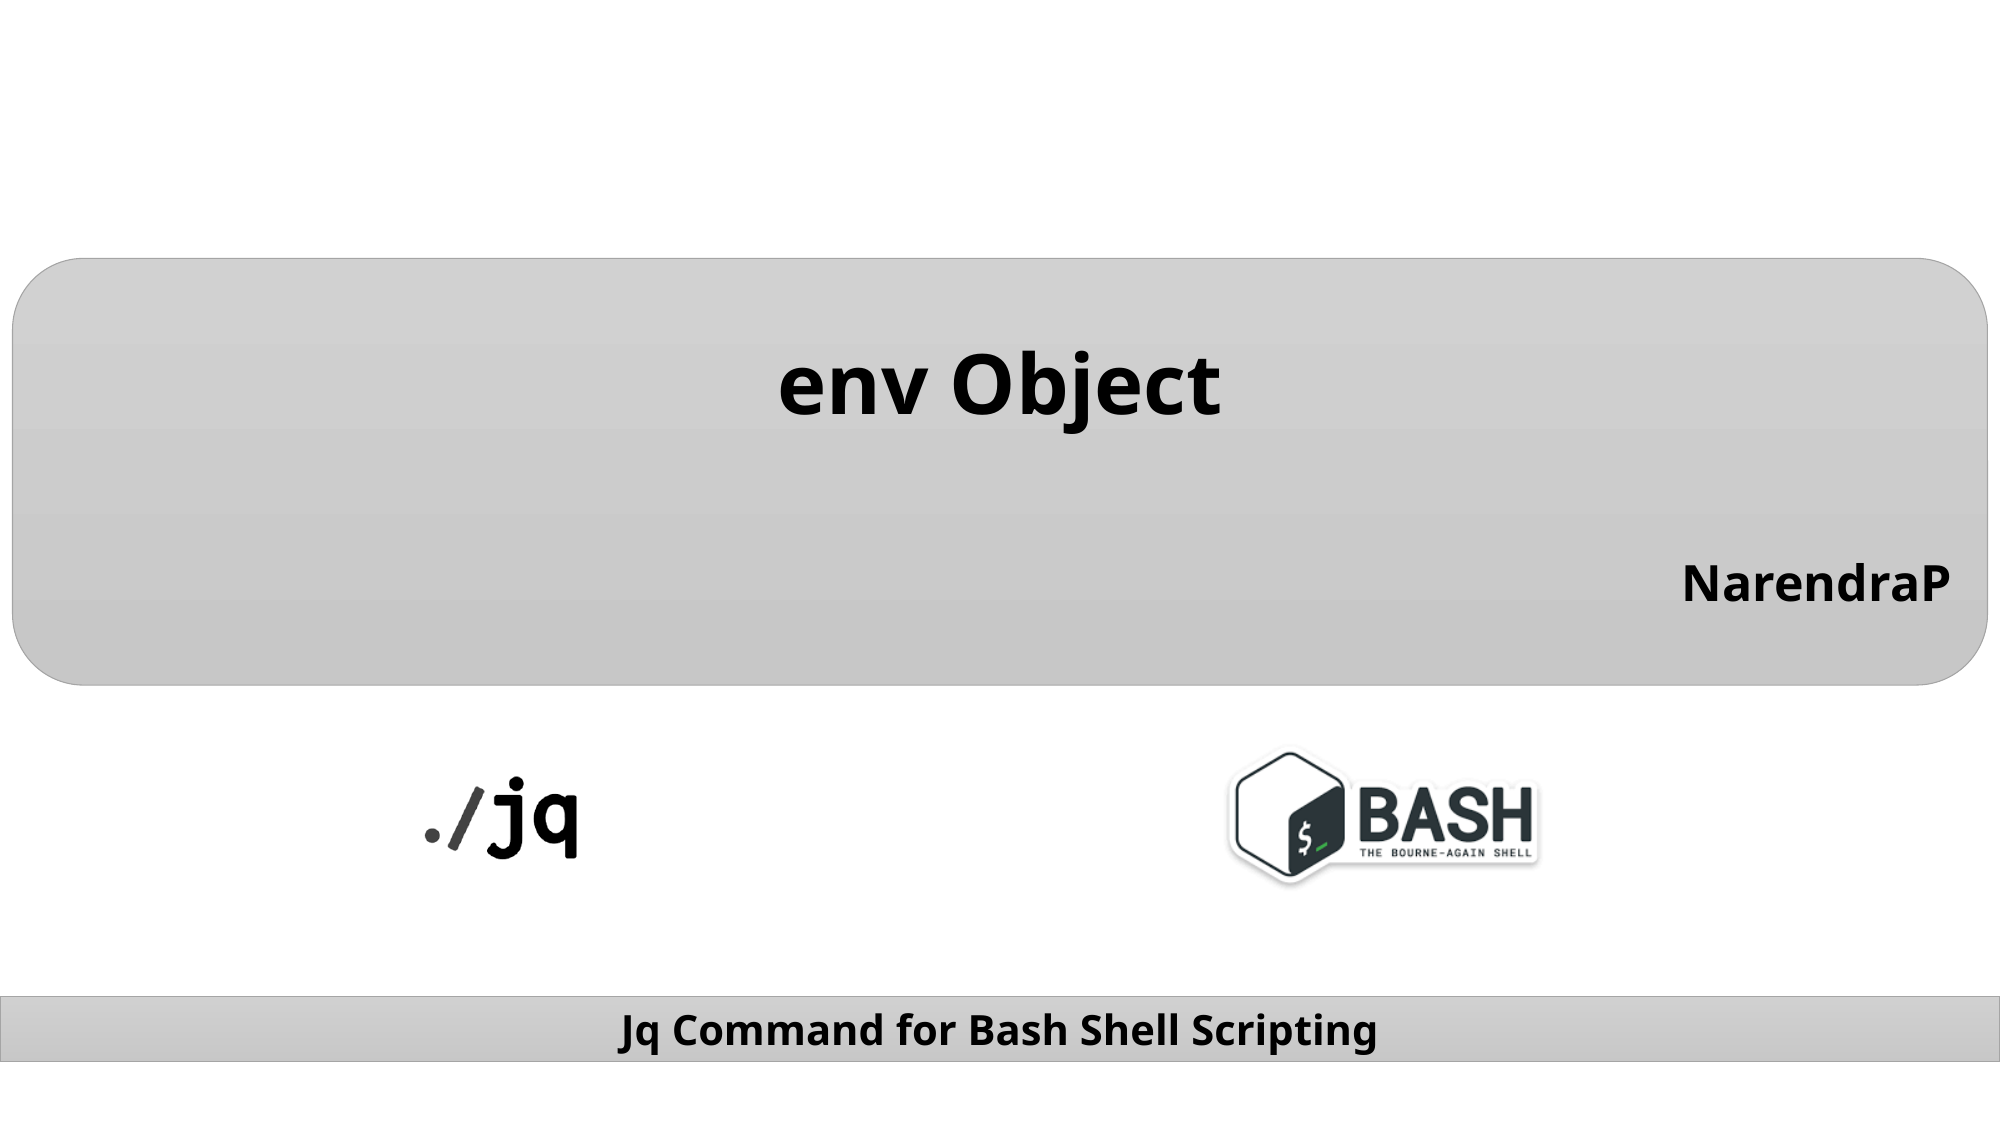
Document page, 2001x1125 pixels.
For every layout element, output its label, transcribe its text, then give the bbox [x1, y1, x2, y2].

picture [1185, 718, 1582, 916]
text_box env Object NarendraP [11, 257, 1989, 686]
text_box Jq Command for Bash Shell Scripting [0, 996, 2000, 1062]
picture [418, 735, 582, 899]
